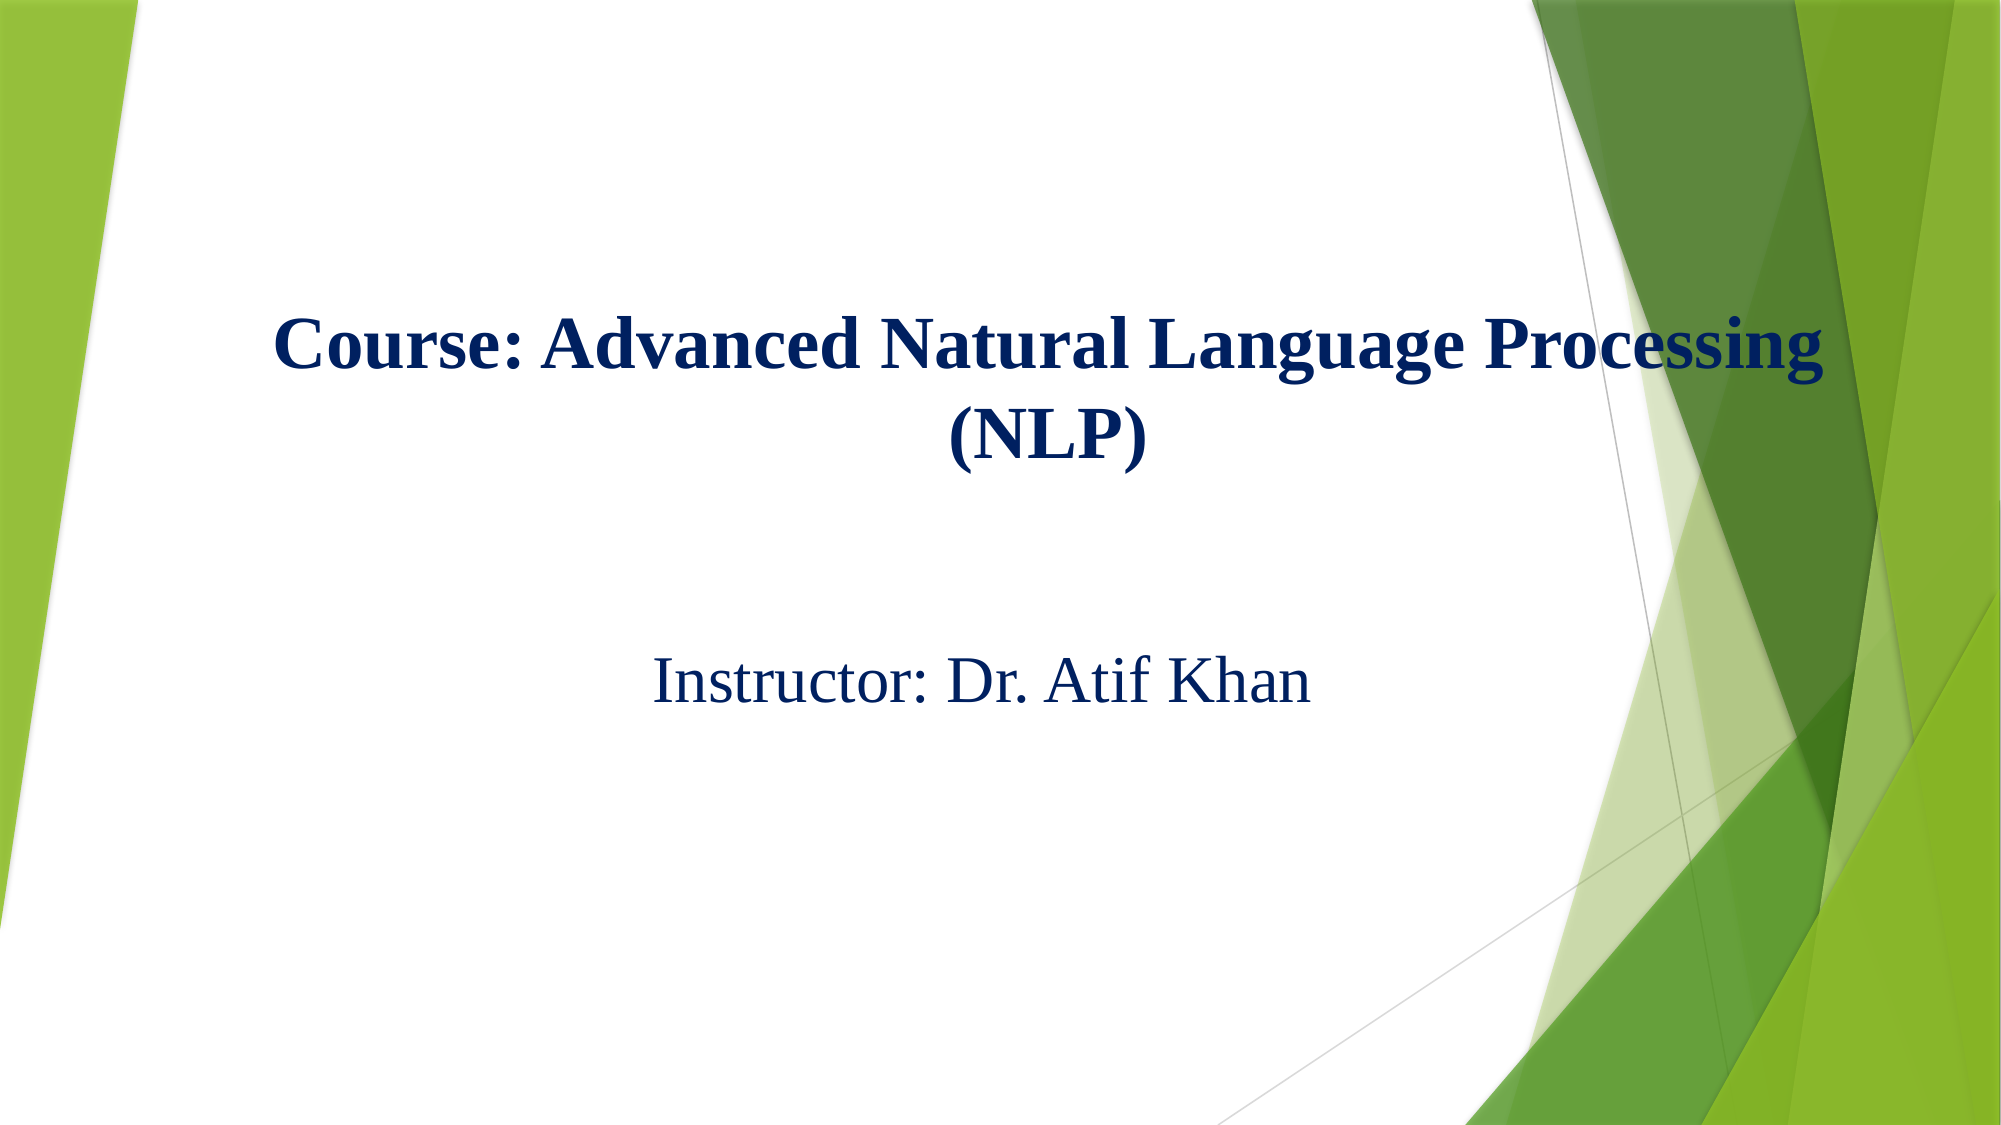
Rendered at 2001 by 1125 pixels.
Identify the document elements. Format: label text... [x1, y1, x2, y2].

subtitle Instructor: Dr. Atif Khan [345, 562, 1620, 743]
title Course: Advanced Natural Language Processing (NLP) [249, 146, 1848, 482]
